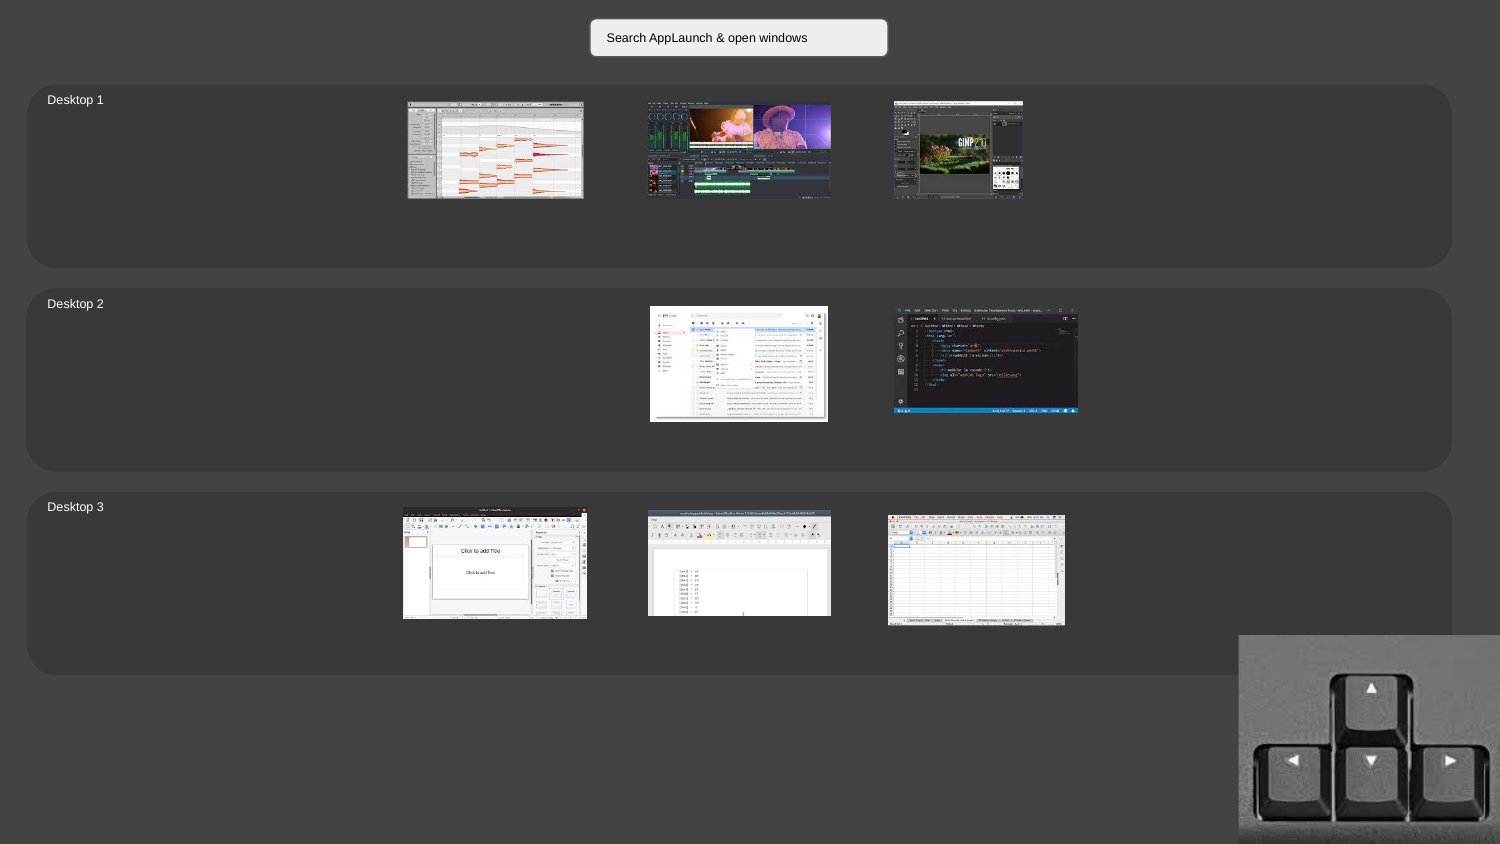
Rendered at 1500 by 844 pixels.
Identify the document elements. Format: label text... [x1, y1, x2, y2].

picture [894, 101, 1024, 199]
picture [403, 506, 587, 619]
picture [647, 510, 832, 616]
picture [406, 101, 584, 199]
text_box Desktop 1 [32, 84, 170, 115]
text_box [25, 288, 1452, 472]
picture [1238, 634, 1500, 844]
text_box Desktop 3 [32, 491, 170, 522]
picture [894, 306, 1078, 414]
picture [647, 101, 831, 199]
text_box [26, 84, 1453, 269]
text_box Desktop 2 [32, 288, 170, 319]
text_box Search AppLaunch & open windows [589, 18, 889, 57]
picture [650, 306, 828, 423]
picture [887, 515, 1065, 627]
text_box [26, 491, 1453, 676]
